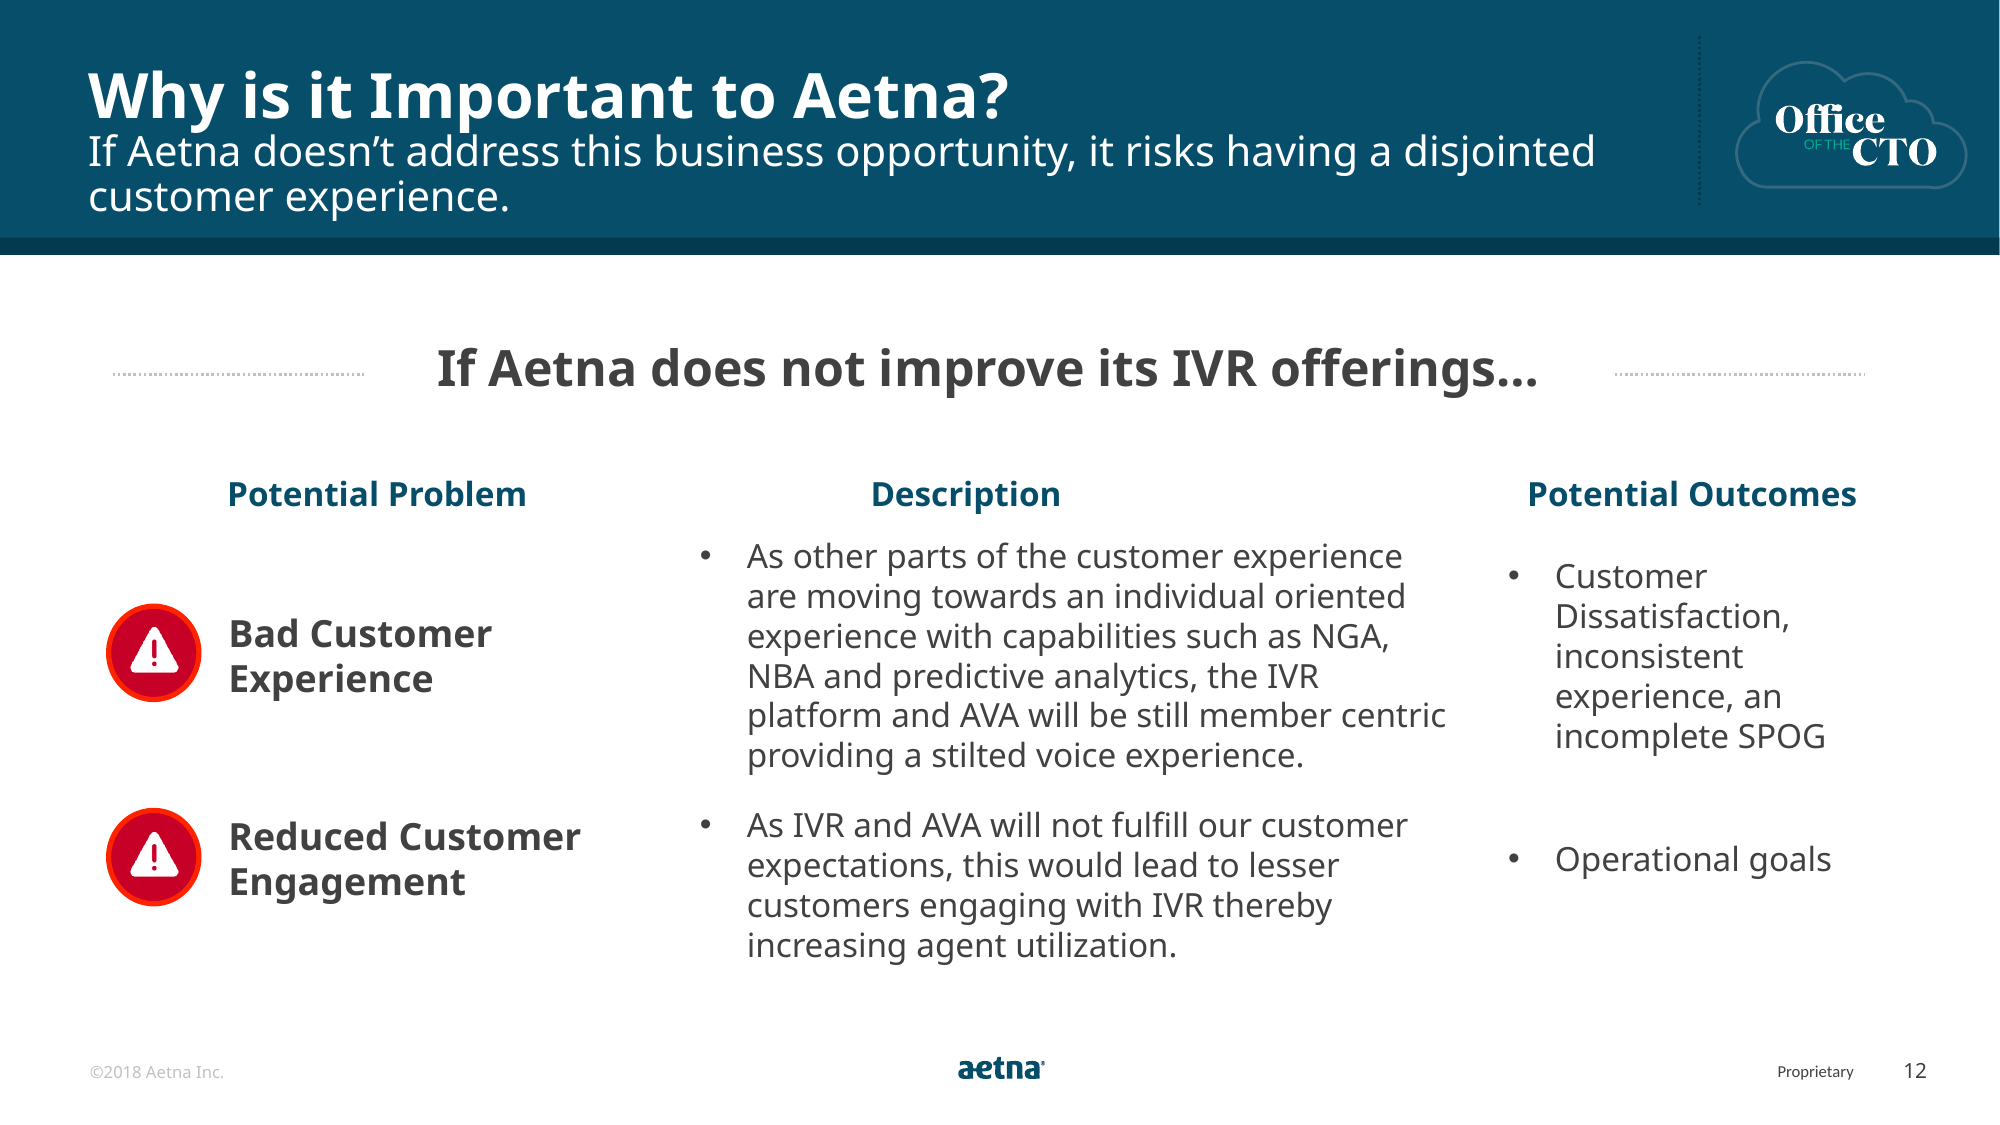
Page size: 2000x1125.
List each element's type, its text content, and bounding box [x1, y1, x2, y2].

list If Aetna doesn’t address this business opportunity, it risks having a disjointed customer experience. [73, 141, 1663, 211]
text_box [108, 339, 1892, 974]
title Why is it Important to Aetna? [73, 60, 1663, 140]
